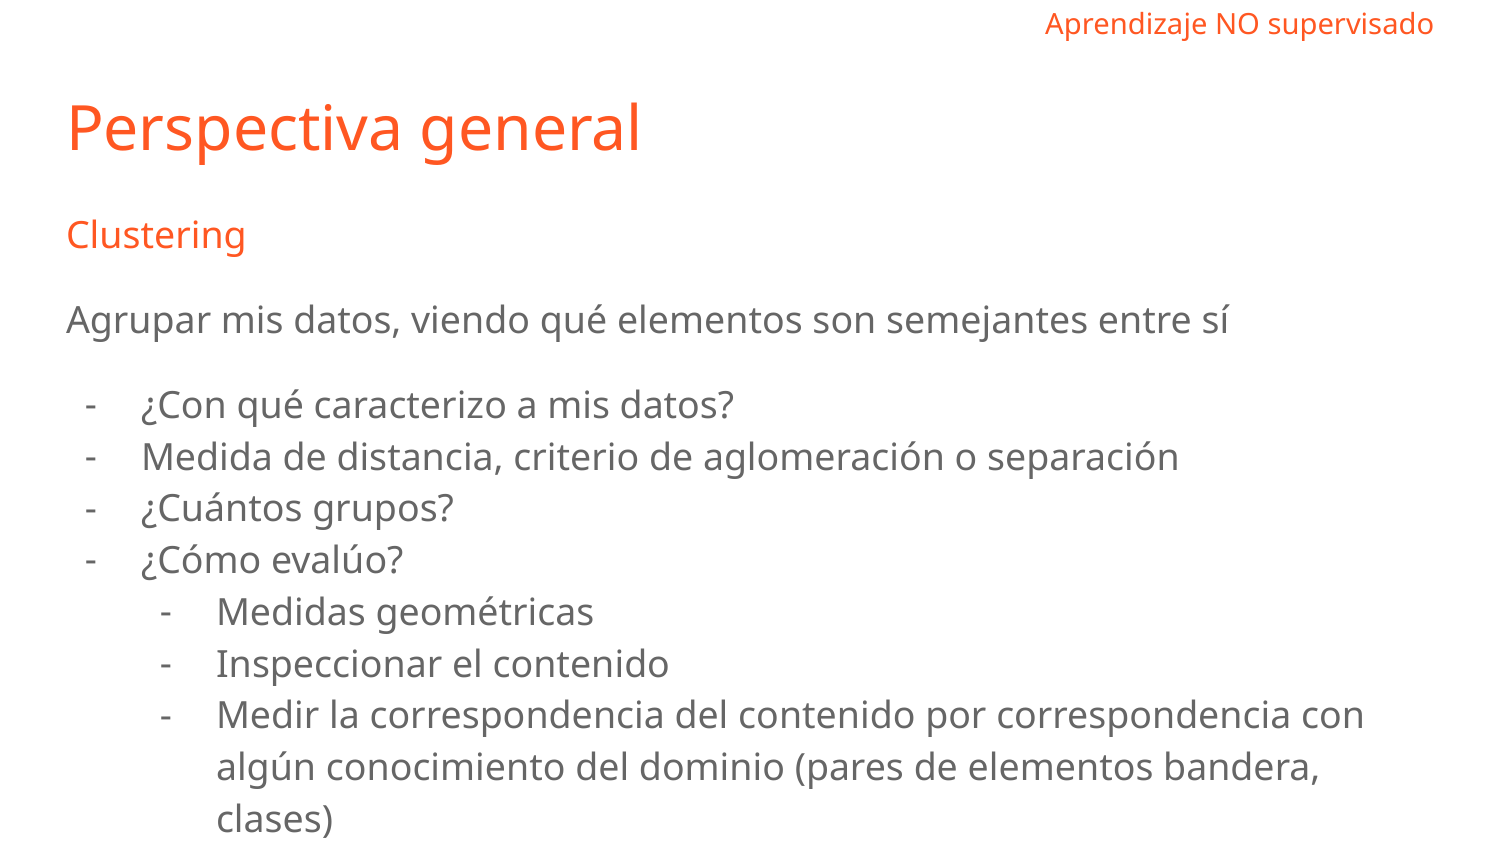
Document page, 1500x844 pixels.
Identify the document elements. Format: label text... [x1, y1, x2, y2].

text_box Perspectiva general [51, 72, 1449, 167]
text_box Clustering Agrupar mis datos, viendo qué elementos son semejantes entre sí ¿Con qué caracterizo a mis datos? Medida de distancia, criterio de aglomeración o separación ¿Cuántos grupos? ¿Cómo evalúo? Medidas geométricas Inspeccionar el contenido Medir la correspondencia del contenido por correspondencia con algún conocimiento del dominio (pares de elementos bandera, clases) [51, 189, 1449, 750]
